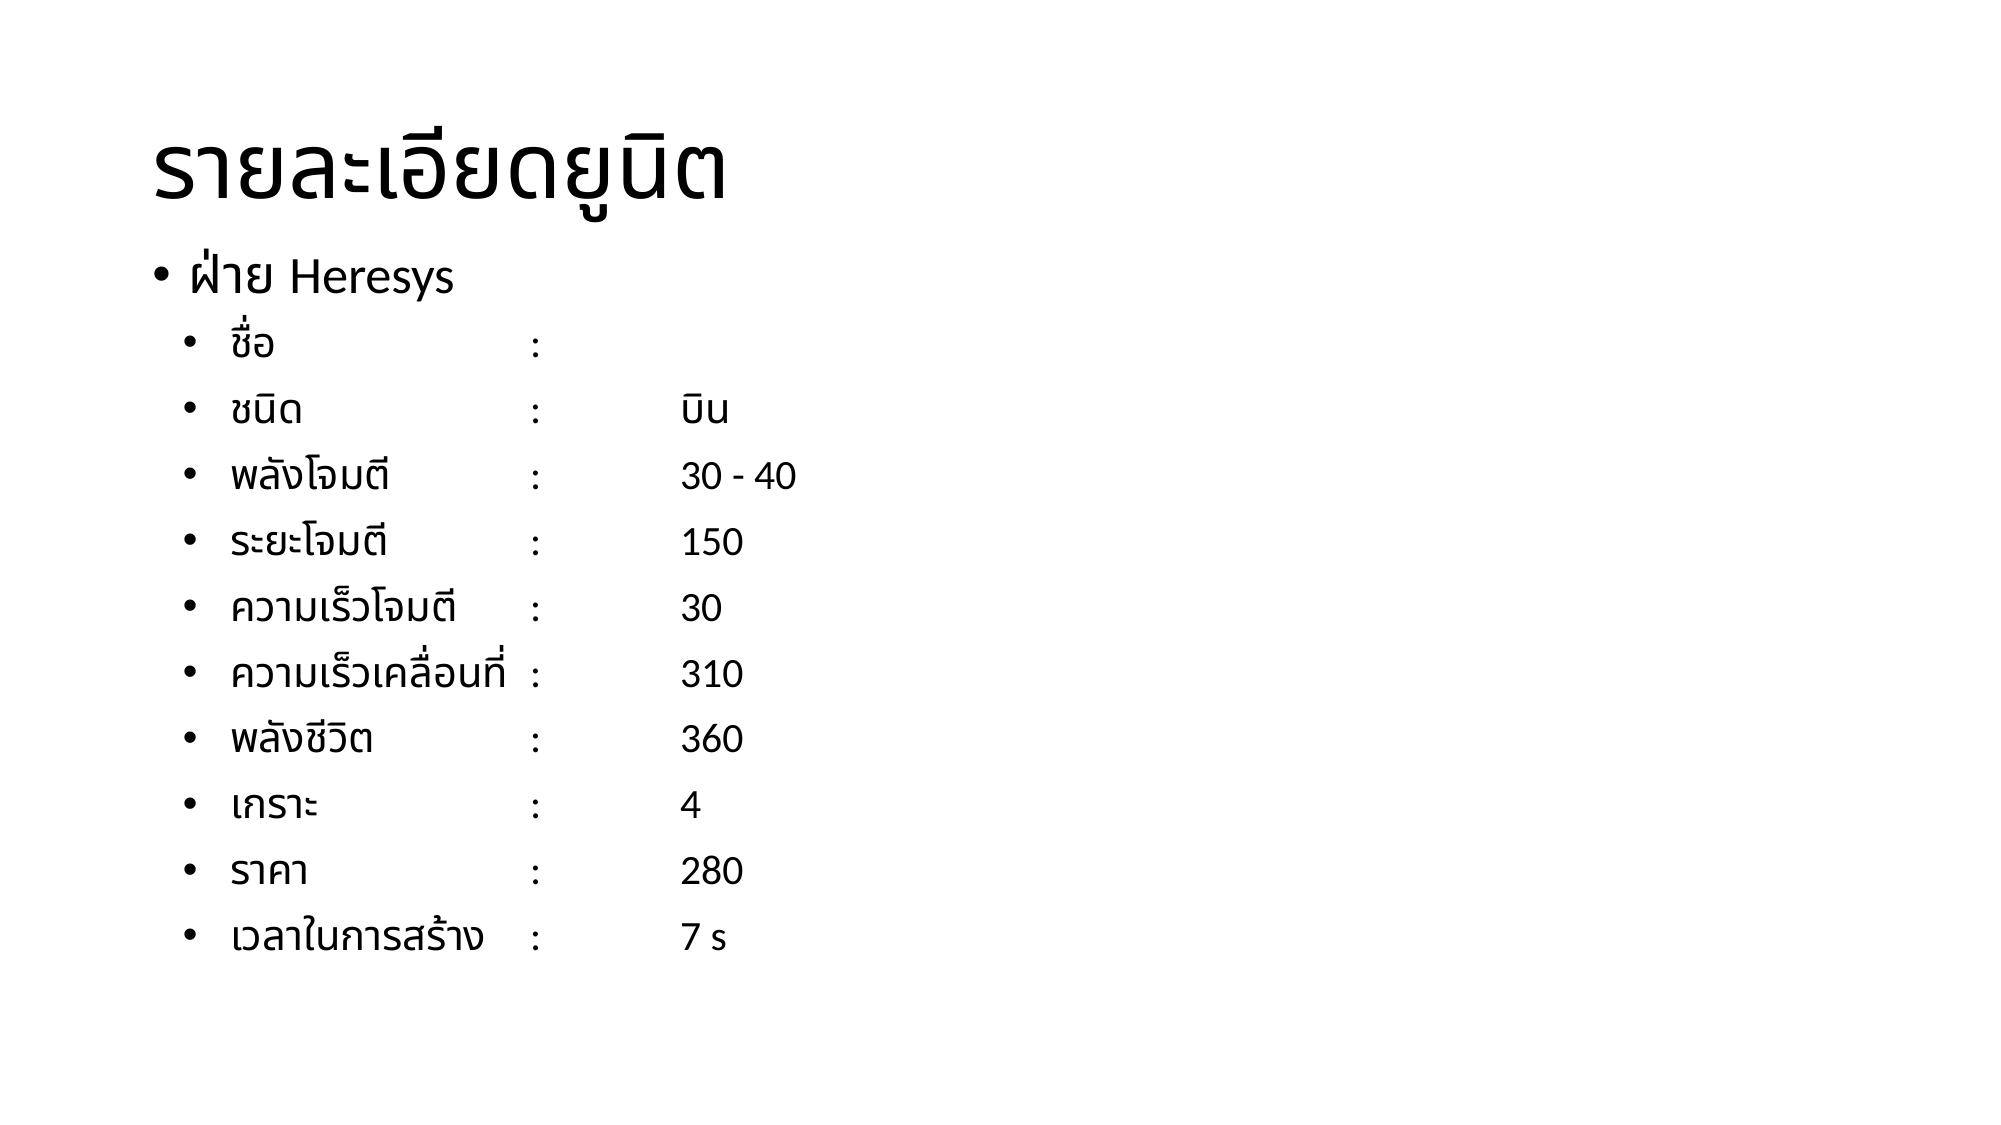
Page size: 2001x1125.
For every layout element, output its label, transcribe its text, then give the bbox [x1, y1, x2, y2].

list ฝ่าย Heresys [137, 240, 471, 314]
title รายละเอียดยูนิต [137, 59, 1863, 278]
text_box ชื่อ : ชนิด : บิน พลังโจมตี : 30 - 40 ระยะโจมตี : 150 ความเร็วโจมตี : 30 ความเร็วเคลื่อนที่ : 310 พลังชีวิต : 360 เกราะ : 4 ราคา : 280 เวลาในการสร้าง : 7 s [168, 313, 1893, 1014]
